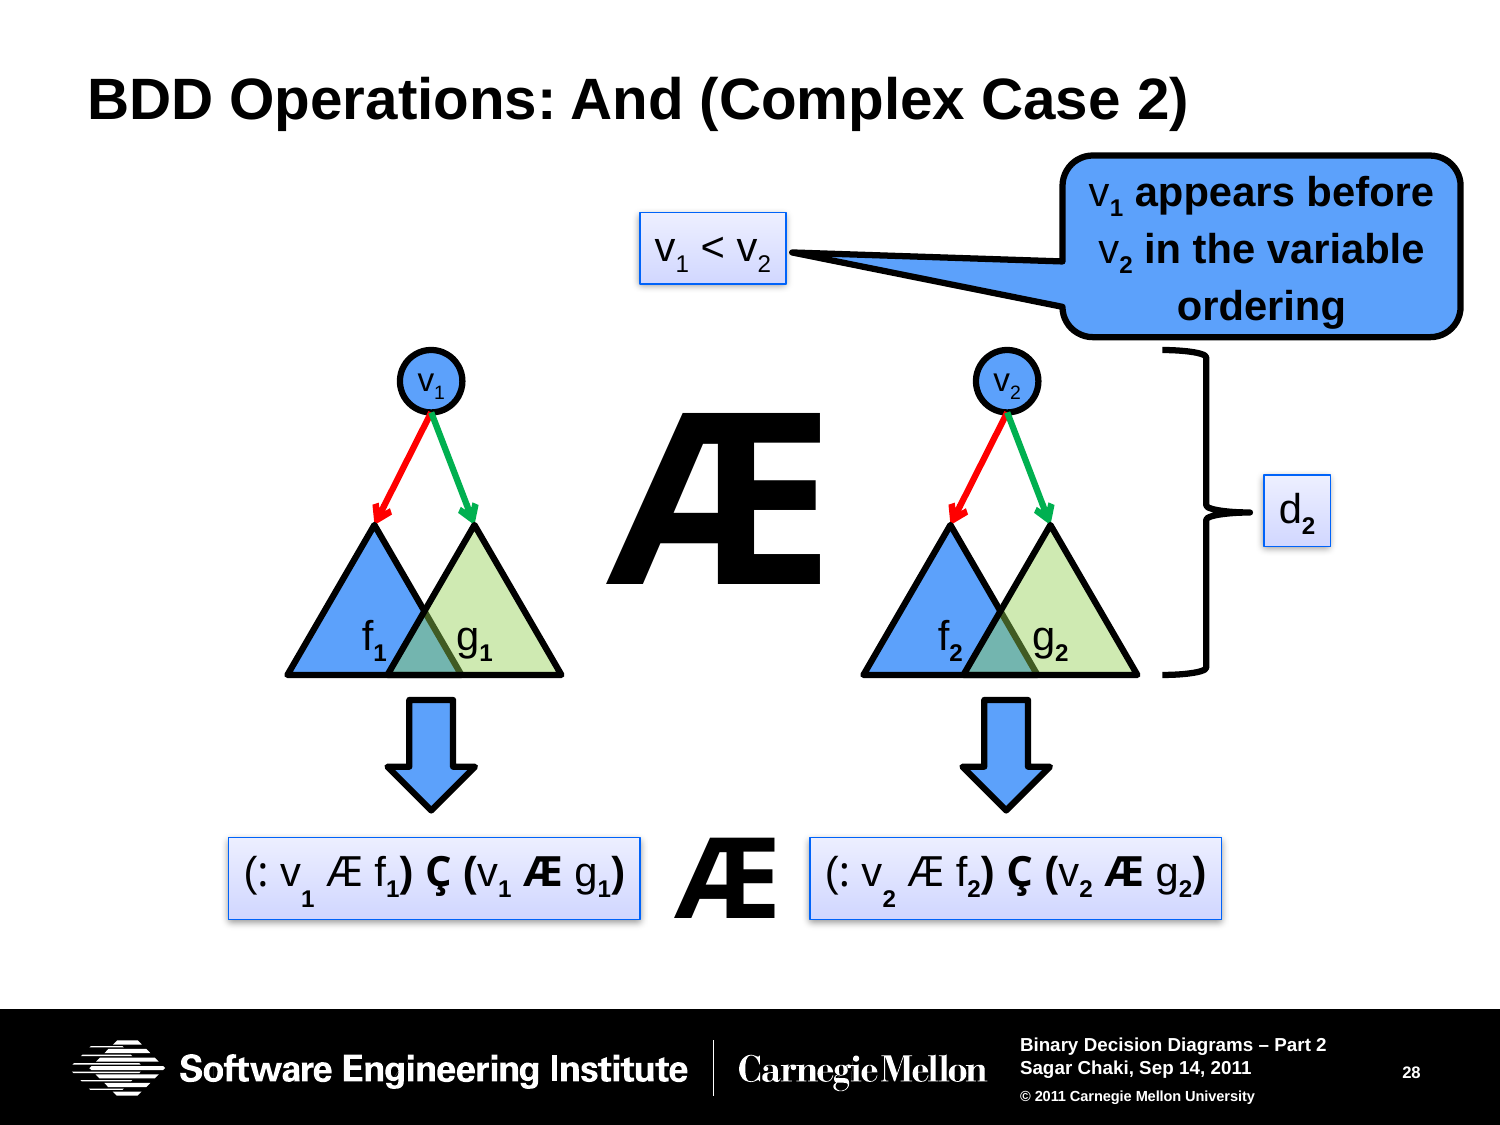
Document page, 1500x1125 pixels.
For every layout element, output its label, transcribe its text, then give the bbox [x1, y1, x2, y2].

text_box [396, 446, 510, 491]
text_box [346, 440, 460, 498]
text_box [387, 699, 475, 811]
text_box g2 [963, 524, 1138, 675]
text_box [922, 440, 1036, 498]
text_box v2 [975, 349, 1039, 413]
text_box f2 [863, 524, 1000, 675]
text_box d2 [1263, 474, 1331, 547]
text_box (: v2 Æ f2) Ç (v2 Æ g2) [809, 837, 1222, 920]
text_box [972, 446, 1086, 491]
text_box f1 [287, 524, 424, 675]
text_box [962, 699, 1050, 811]
text_box Æ [591, 337, 850, 640]
text_box Æ [659, 798, 797, 949]
text_box v1 [399, 349, 463, 413]
text_box v1 < v2 [639, 212, 787, 285]
text_box g1 [387, 524, 562, 675]
text_box (: v1 Æ f1) Ç (v1 Æ g1) [228, 837, 641, 920]
title BDD Operations: And (Complex Case 2) [87, 69, 1426, 133]
text_box v1 appears before v2 in the variable ordering [792, 155, 1461, 338]
text_box [1162, 350, 1250, 675]
